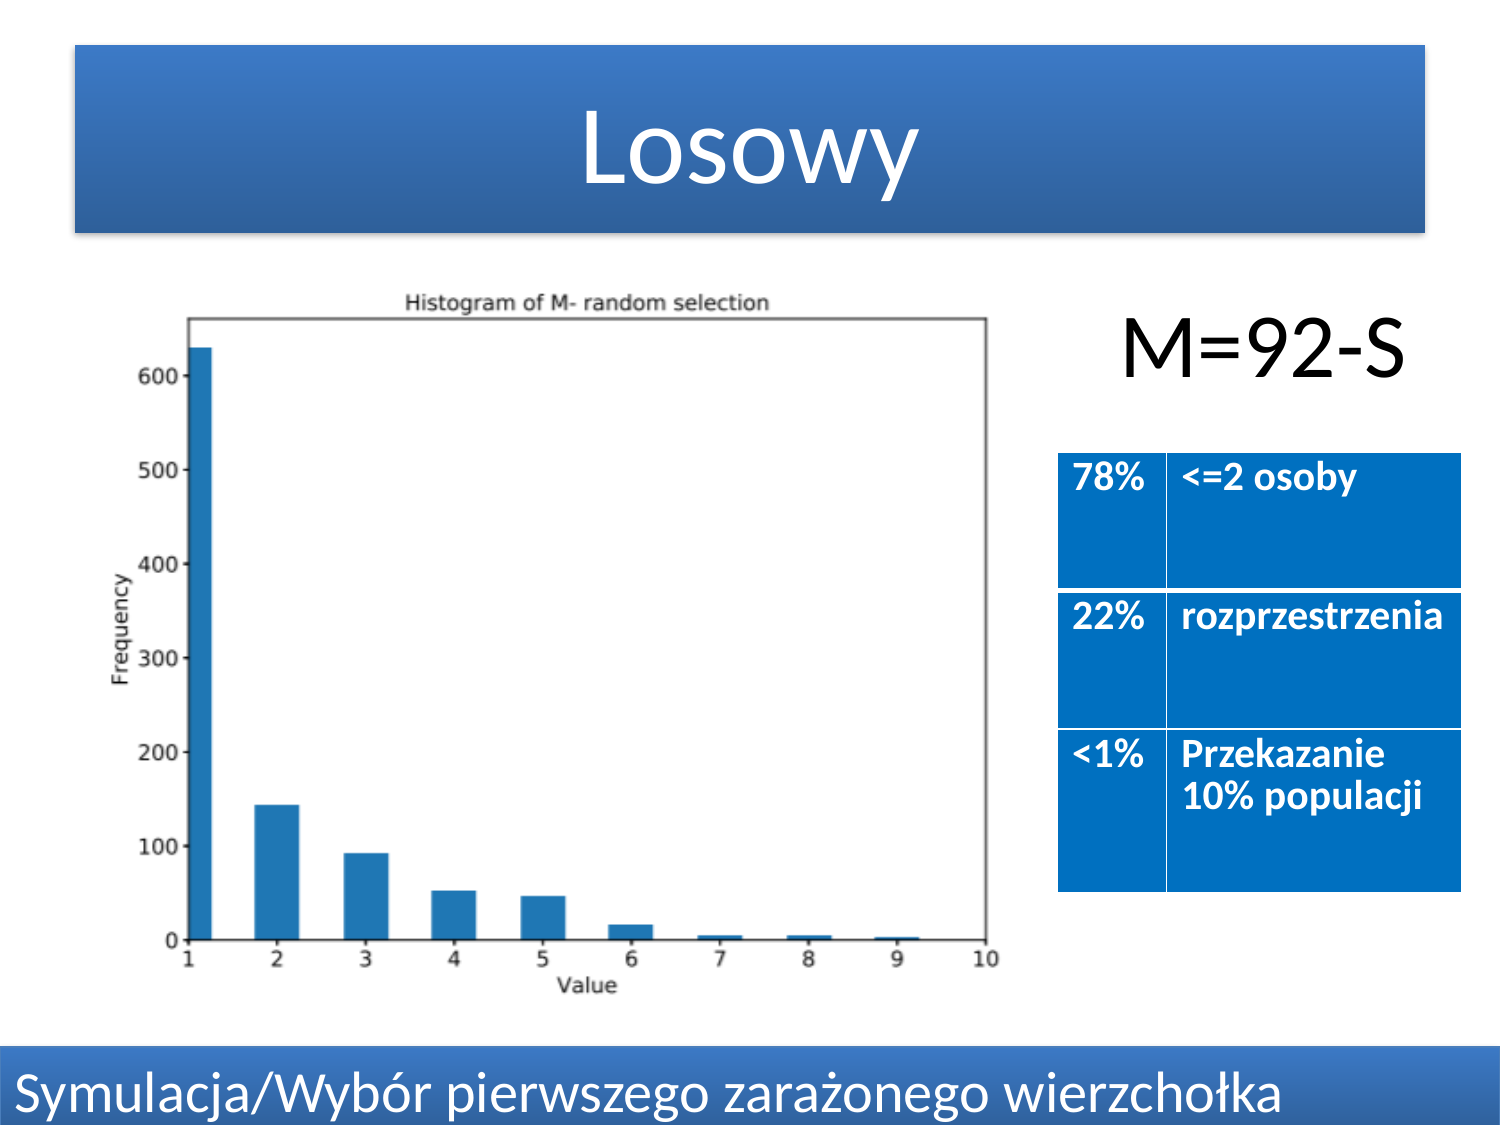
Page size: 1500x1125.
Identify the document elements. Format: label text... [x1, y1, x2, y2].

text_box M=92-S [1104, 278, 1424, 404]
title Losowy [75, 45, 1425, 233]
table_cell rozprzestrzenia [1167, 593, 1461, 728]
table_cell <1% [1058, 730, 1166, 892]
table_header <=2 osoby [1167, 453, 1461, 588]
table_cell 22% [1058, 593, 1166, 728]
text_box Symulacja/Wybór pierwszego zarażonego wierzchołka [0, 1046, 1500, 1125]
table_header 78% [1058, 453, 1166, 588]
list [76, 255, 1046, 1025]
table_cell Przekazanie 10% populacji [1167, 730, 1461, 892]
